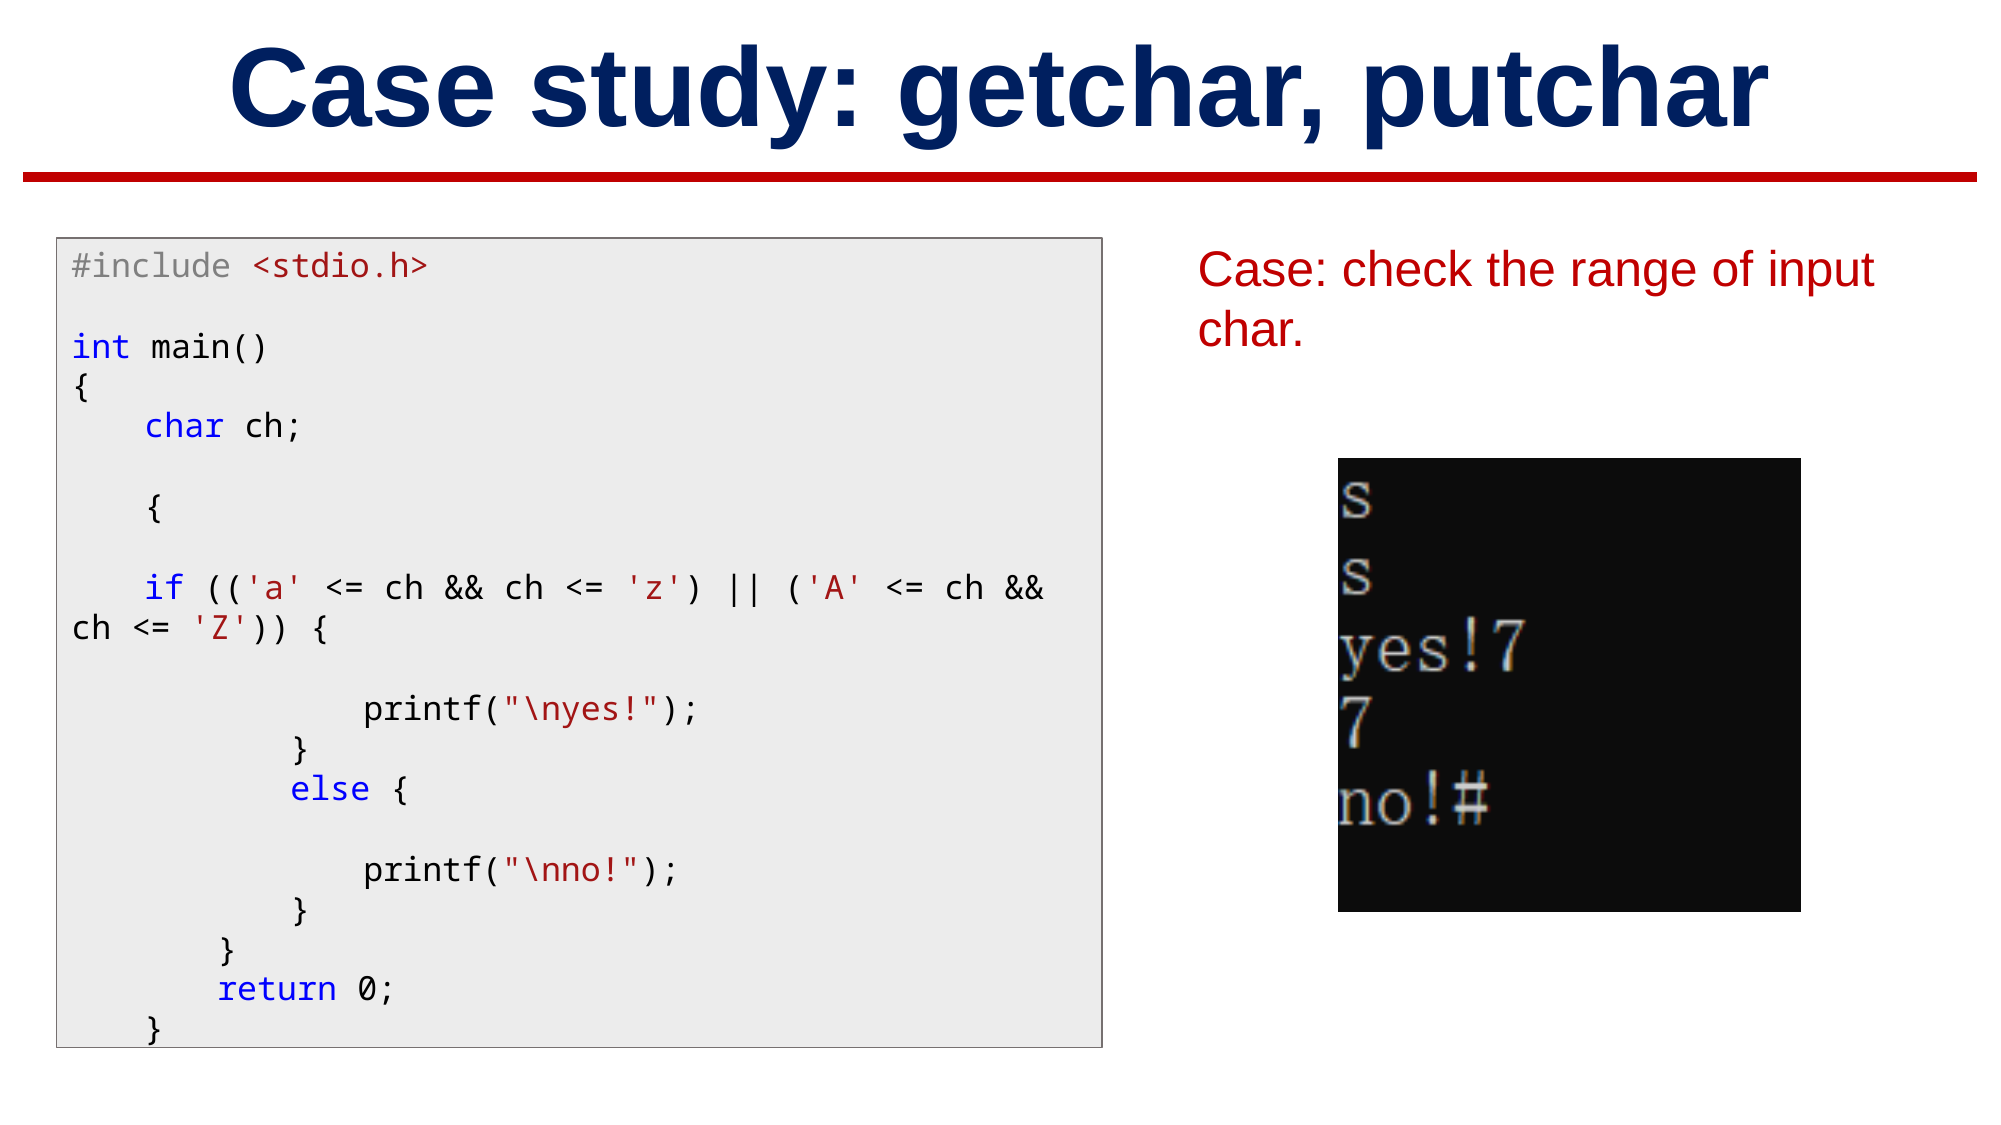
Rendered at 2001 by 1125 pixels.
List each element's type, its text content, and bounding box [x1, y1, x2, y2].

text_box Case: check the range of input char. [1195, 234, 1878, 357]
text_box #include <stdio.h> int main() { char ch; { if (('a' <= ch && ch <= 'z') || ('A' <= ch && ch <= 'Z')) { printf("\nyes!"); } else { printf("\nno!"); } } return 0; } [56, 238, 1103, 1048]
picture [1337, 458, 1802, 913]
title Case study: getchar, putchar [226, 12, 1775, 203]
